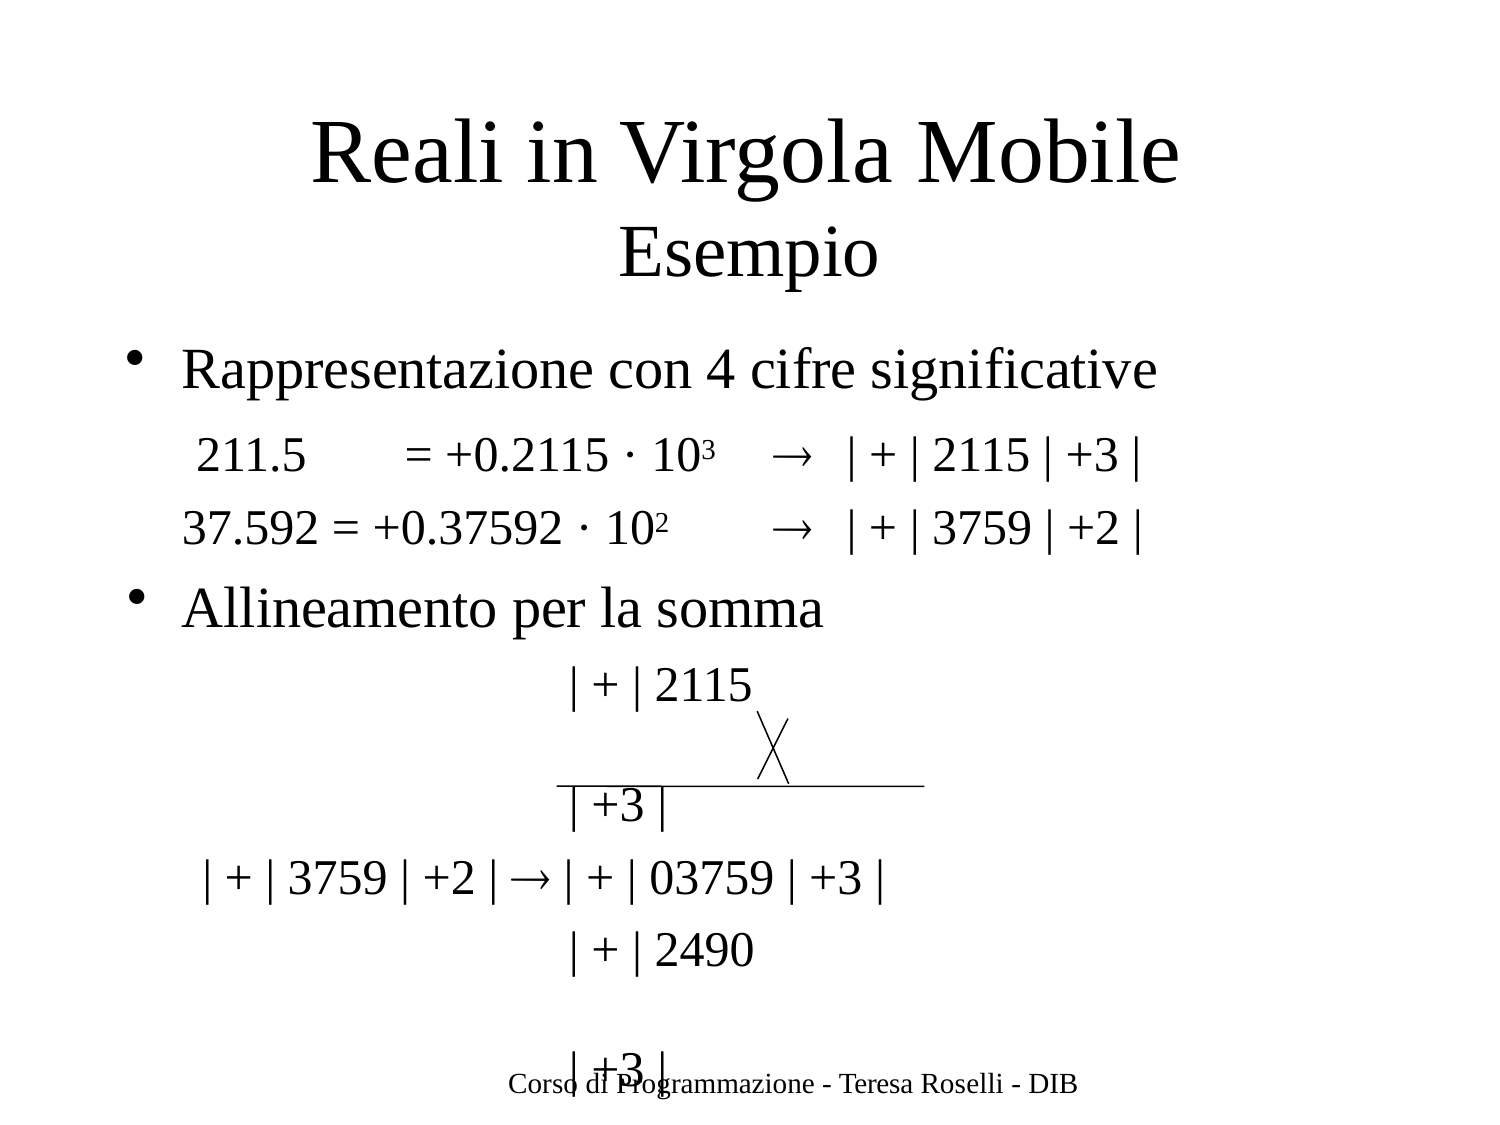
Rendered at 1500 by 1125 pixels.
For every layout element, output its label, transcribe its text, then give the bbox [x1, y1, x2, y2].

footer Corso di Programmazione - Teresa Roselli - DIB [506, 1065, 1081, 1125]
text_box Esempio Rappresentazione con 4 cifre significative 211.5 = +0.2115 · 103  | + | 2115 | +3 | 37.592 = +0.37592 · 102  | + | 3759 | +2 | Allineamento per la somma | + | 2115 | +3 | | + | 3759 | +2 |  | + | 03759 | +3 | | + | 2490 | +3 | = +249.0 [125, 148, 1165, 1125]
title Reali in Virgola Mobile [308, 88, 1192, 279]
